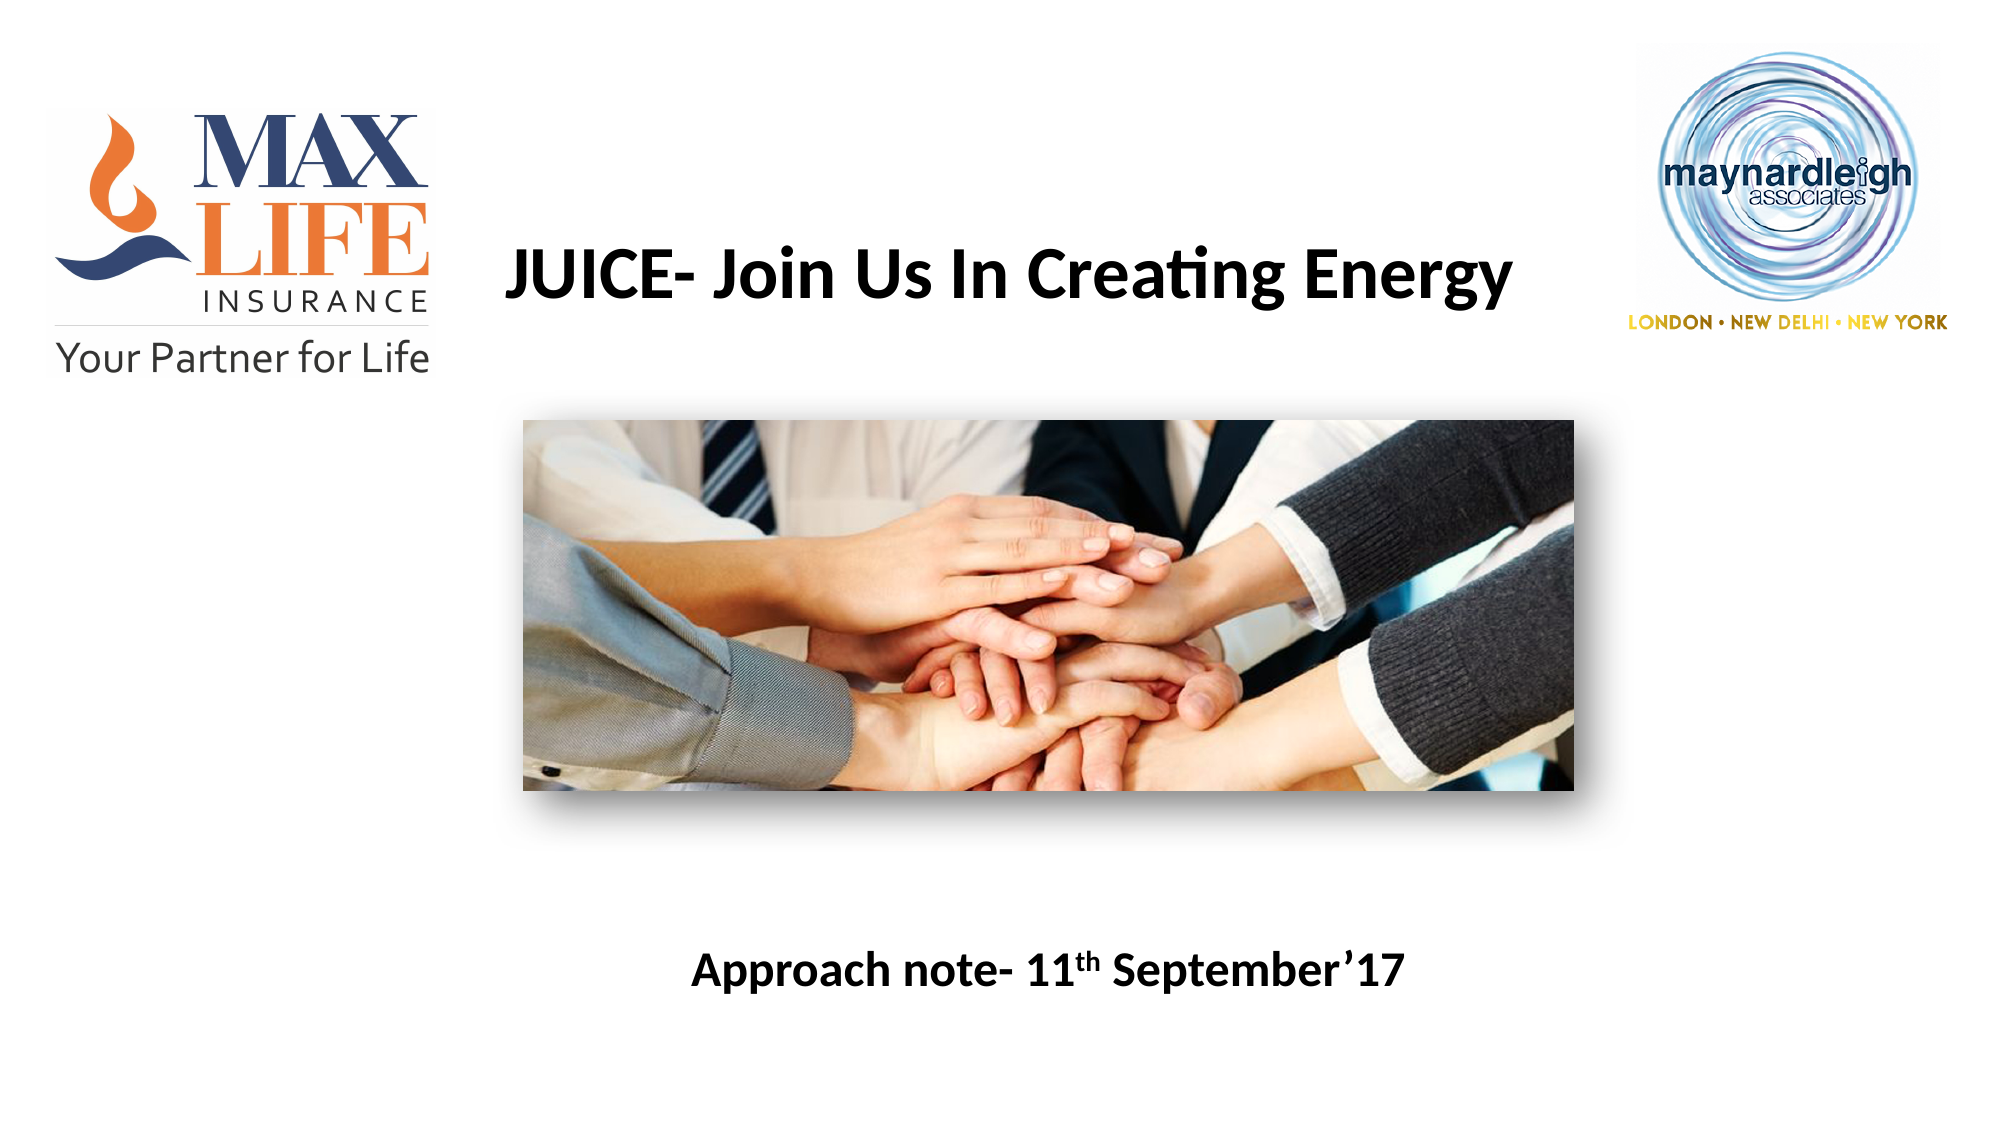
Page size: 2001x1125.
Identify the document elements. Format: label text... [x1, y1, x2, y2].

text_box JUICE- Join Us In Creating Energy [471, 193, 1550, 343]
picture [46, 108, 436, 378]
picture [522, 420, 1574, 791]
picture [1621, 43, 1954, 340]
text_box Approach note- 11th September’17 [293, 867, 1804, 1066]
